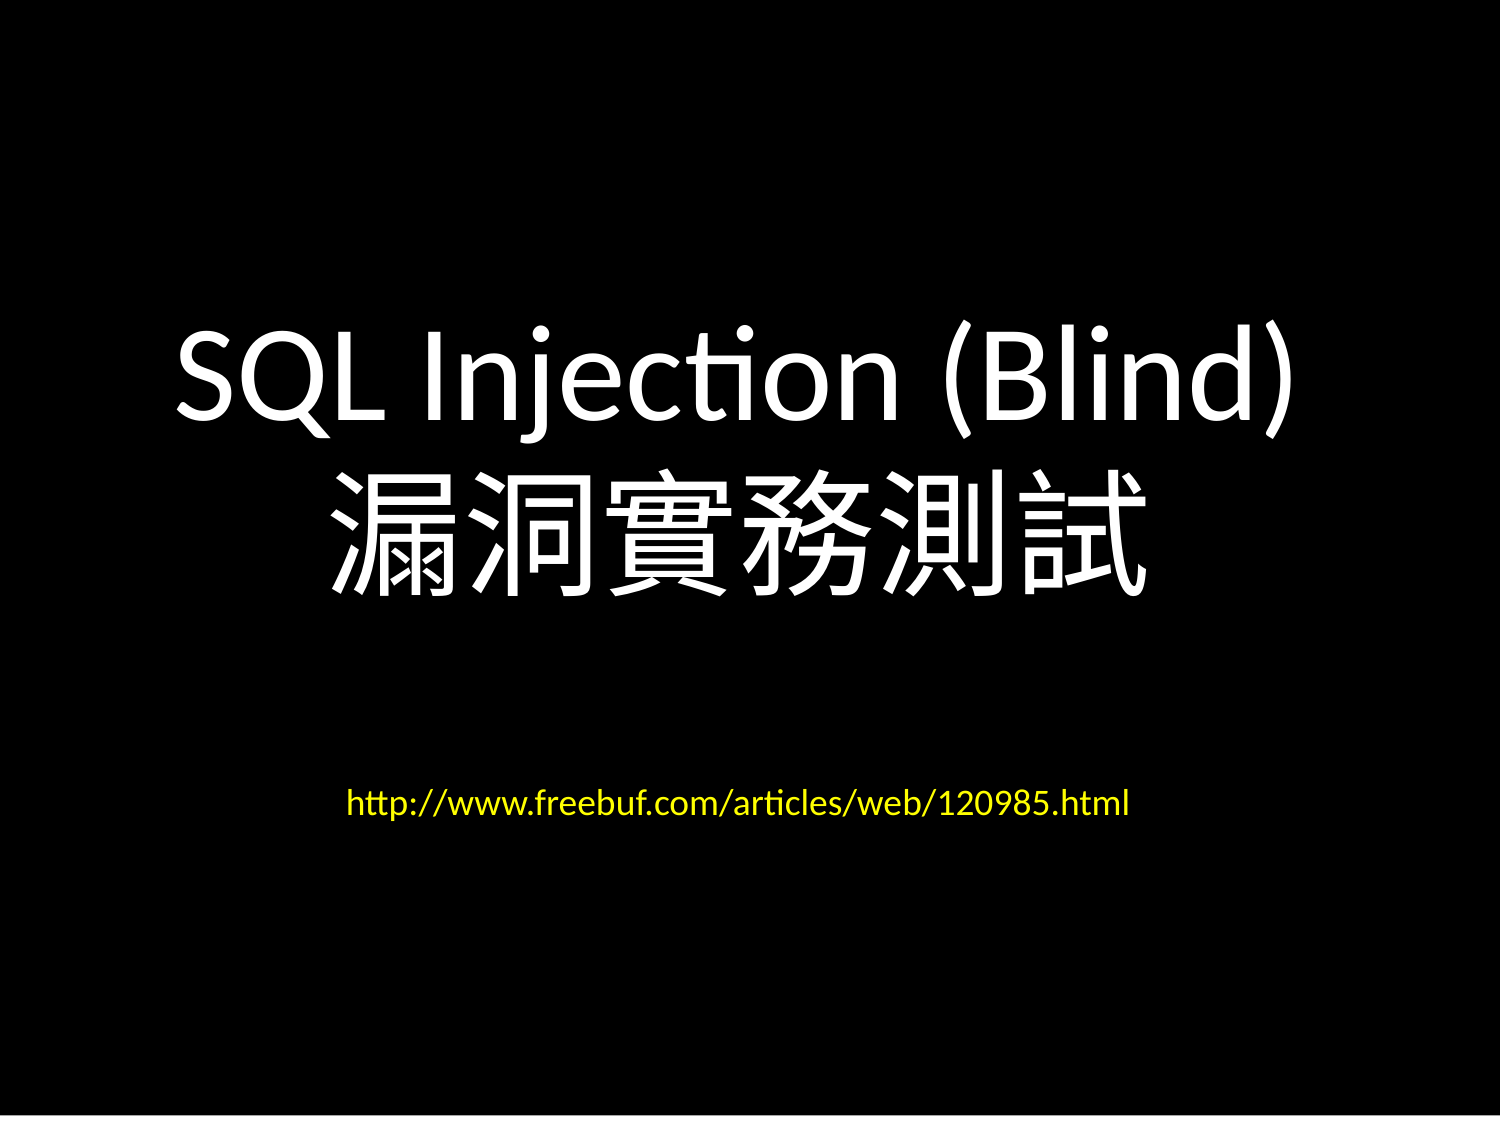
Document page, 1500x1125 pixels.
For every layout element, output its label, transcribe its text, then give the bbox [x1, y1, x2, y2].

text_box SQL Injection (Blind) 漏洞實務測試 http://www.freebuf.com/articles/web/120985.html [0, 0, 1500, 1117]
